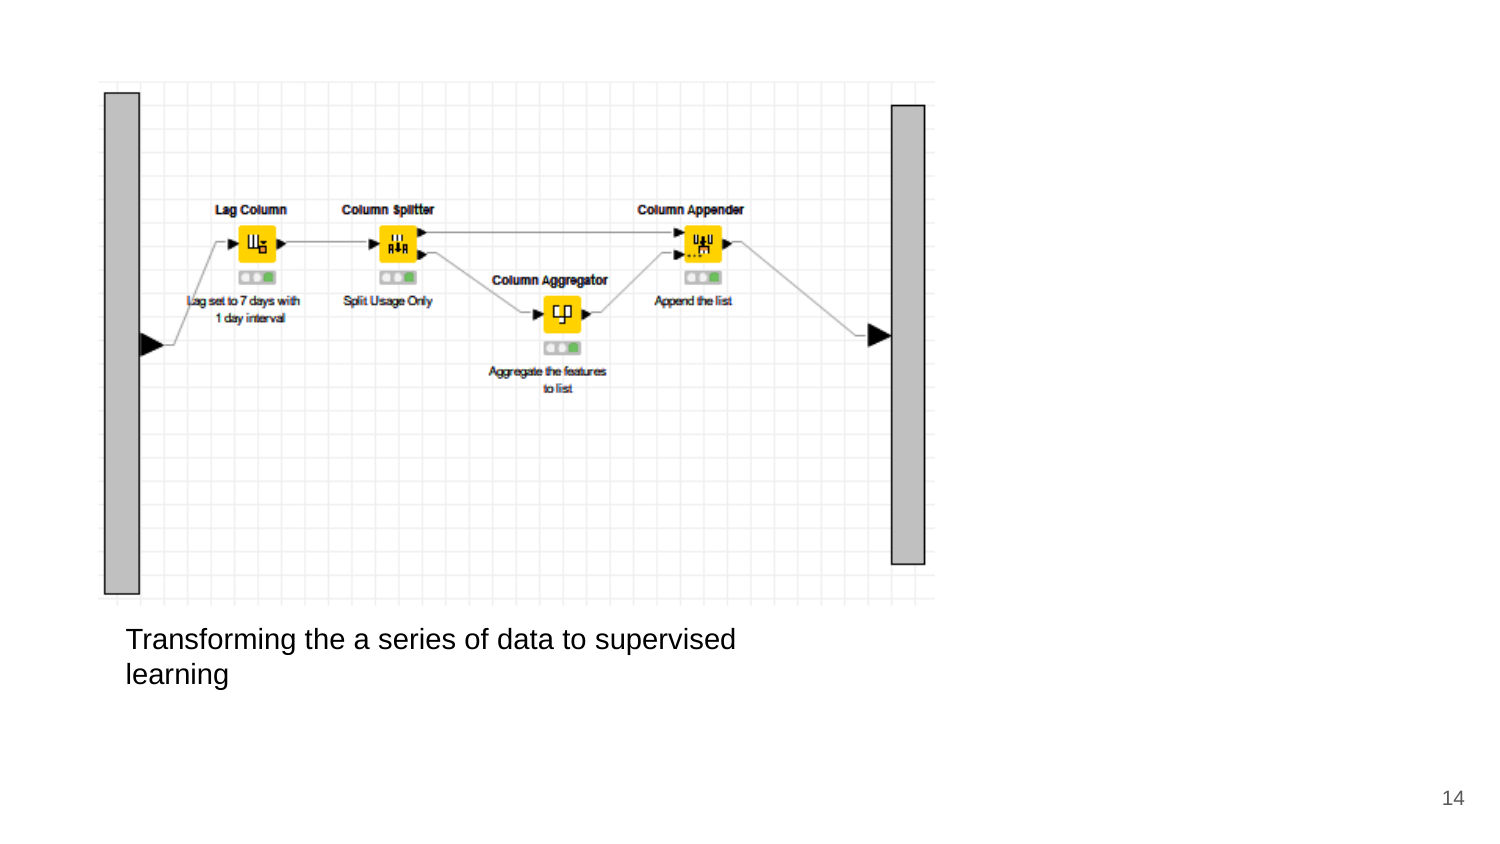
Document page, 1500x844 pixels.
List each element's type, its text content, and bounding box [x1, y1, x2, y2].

text_box Transforming the a series of data to supervised learning [110, 613, 758, 706]
picture [98, 80, 936, 606]
slide_number ‹#› [1389, 764, 1480, 830]
